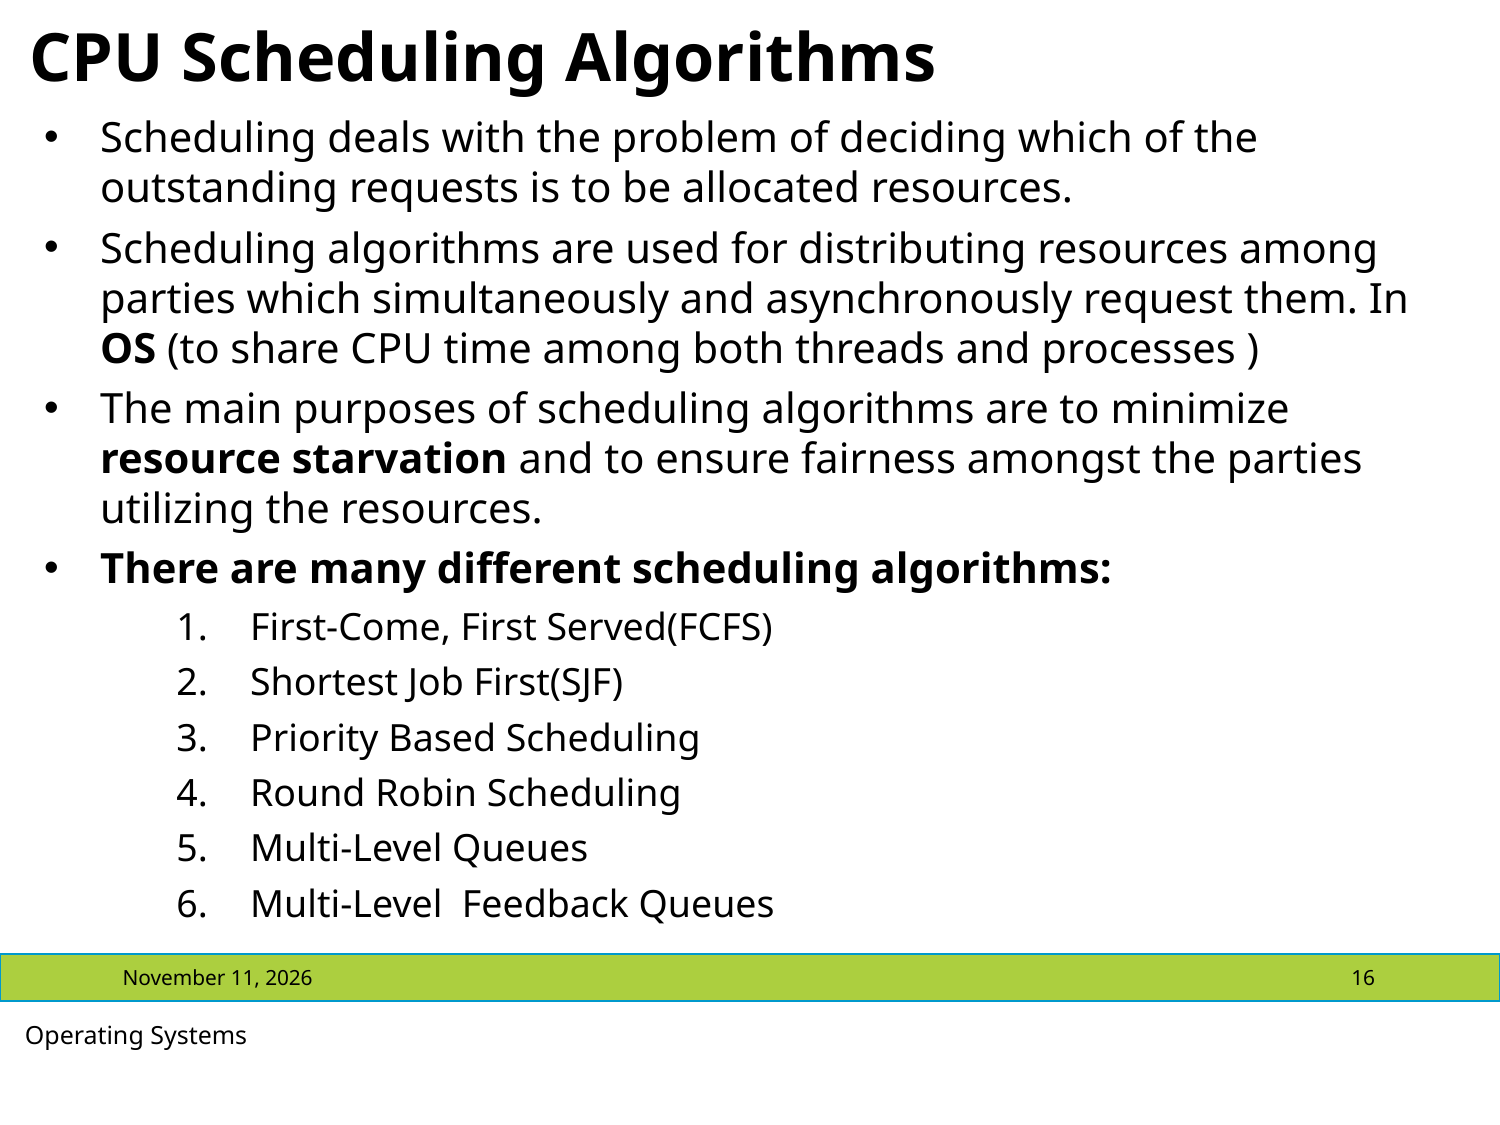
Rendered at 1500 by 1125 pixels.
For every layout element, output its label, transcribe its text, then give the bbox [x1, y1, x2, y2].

text_box Scheduling deals with the problem of deciding which of the outstanding requests is to be allocated resources. Scheduling algorithms are used for distributing resources among parties which simultaneously and asynchronously request them. In OS (to share CPU time among both threads and processes ) The main purposes of scheduling algorithms are to minimize resource starvation and to ensure fairness amongst the parties utilizing the resources. There are many different scheduling algorithms: First-Come, First Served(FCFS) Shortest Job First(SJF) Priority Based Scheduling Round Robin Scheduling Multi-Level Queues Multi-Level Feedback Queues [29, 103, 1471, 933]
title CPU Scheduling Algorithms [29, 7, 1161, 79]
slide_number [122, 957, 436, 1001]
slide_number 16 [1062, 957, 1376, 996]
footer Operating Systems [24, 1012, 426, 1101]
